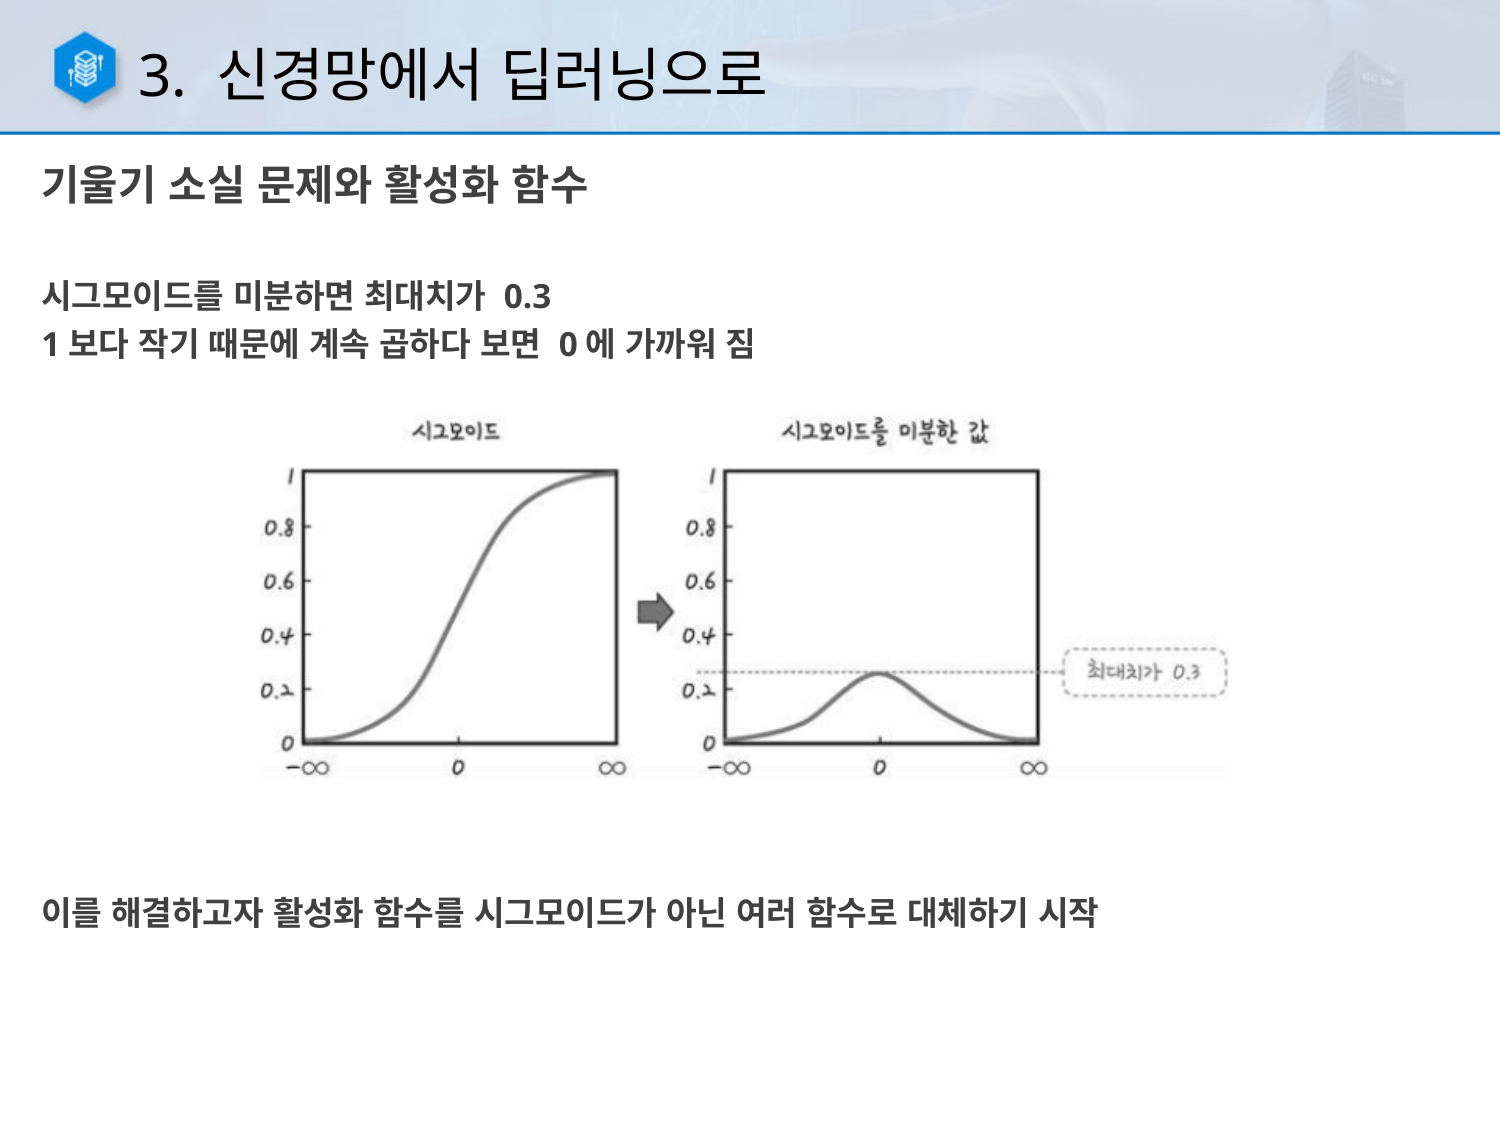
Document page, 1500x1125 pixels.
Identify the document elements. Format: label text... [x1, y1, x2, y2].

text_box 이를 해결하고자 활성화 함수를 시그모이드가 아닌 여러 함수로 대체하기 시작 [41, 884, 1459, 933]
text_box 시그모이드를 미분하면 최대치가 0.3 1보다 작기 때문에 계속 곱하다 보면 0에 가까워 짐 [41, 267, 1459, 363]
picture [0, 0, 1500, 1125]
list 3. 신경망에서 딥러닝으로 [123, 31, 1247, 117]
text_box 기울기 소실 문제와 활성화 함수 [41, 148, 1459, 209]
